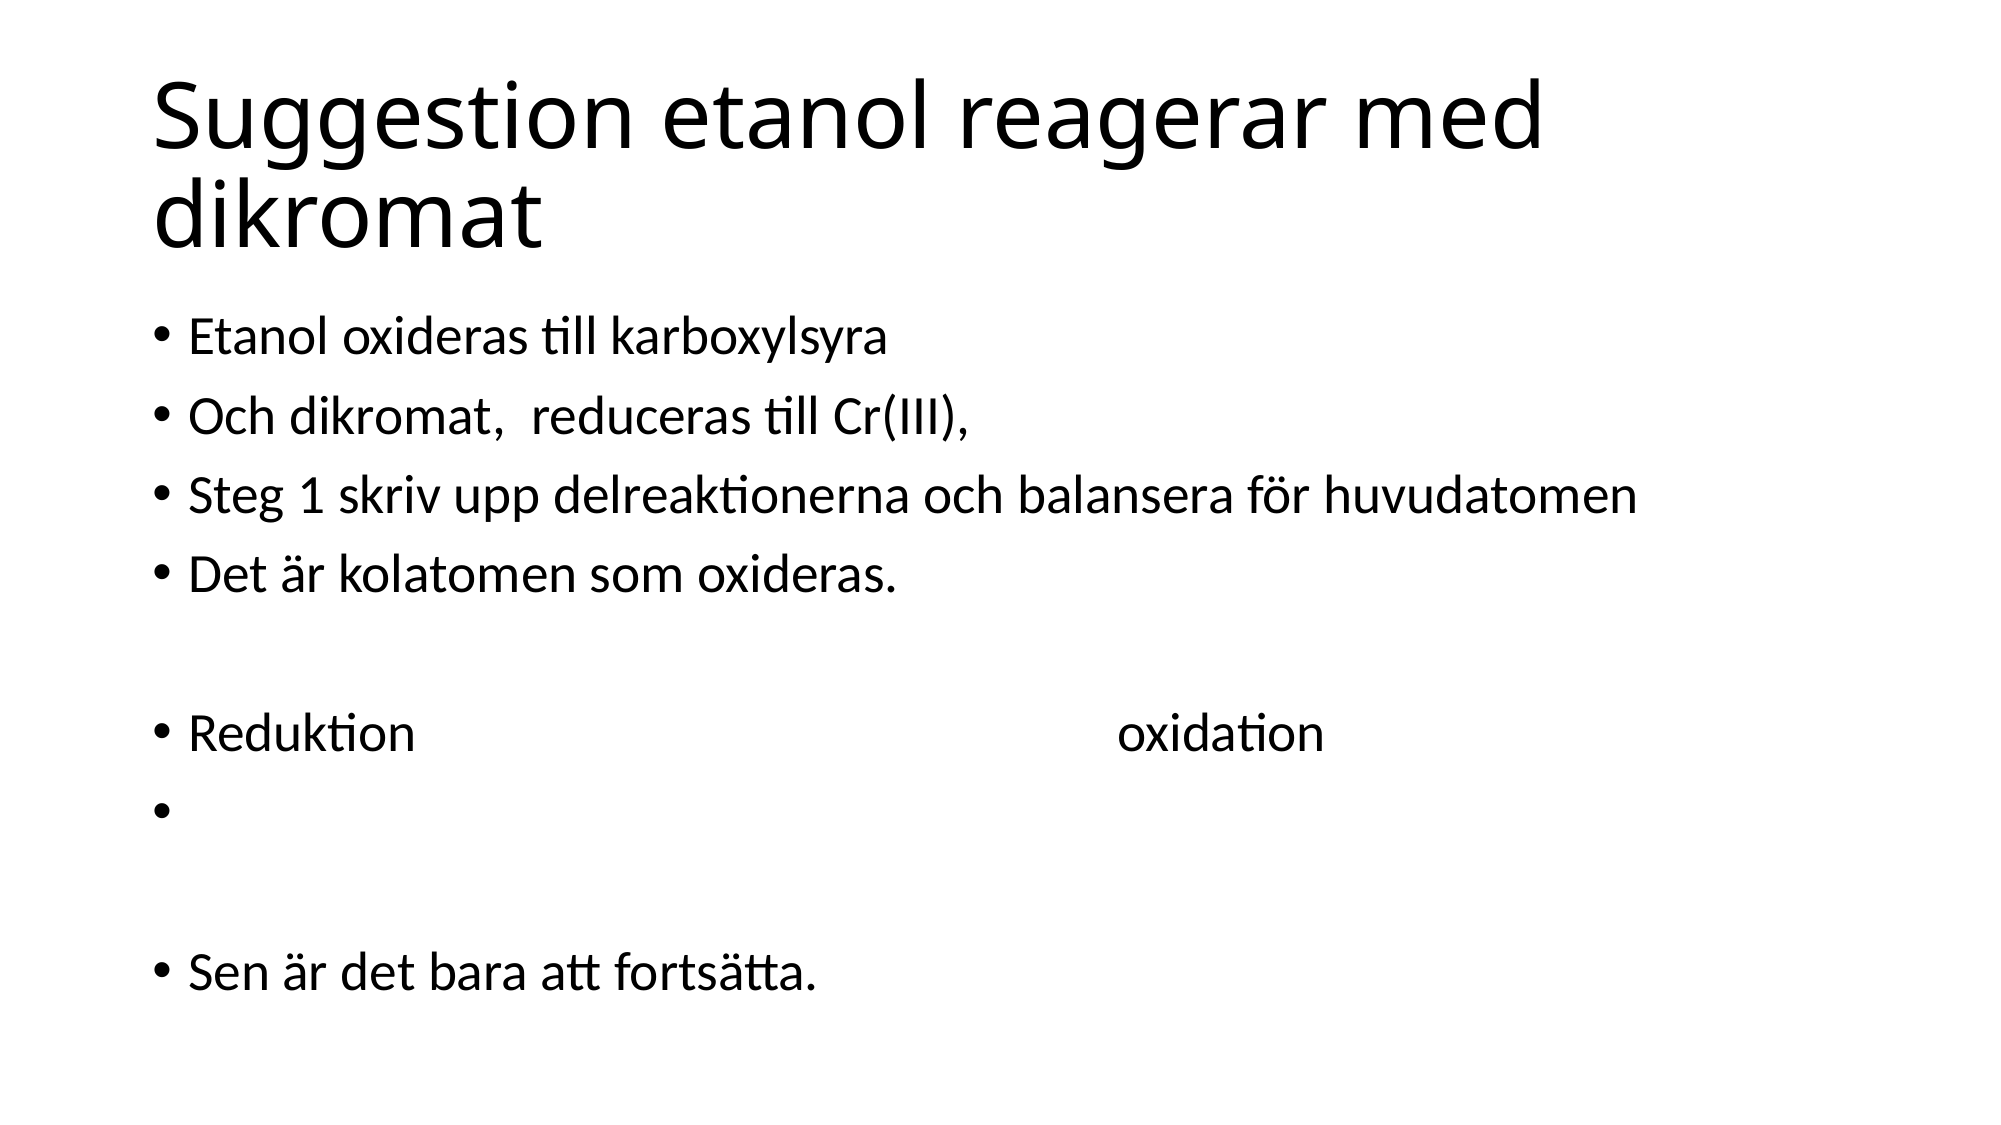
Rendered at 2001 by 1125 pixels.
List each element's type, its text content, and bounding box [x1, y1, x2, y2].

title Suggestion etanol reagerar med dikromat [137, 59, 1863, 278]
